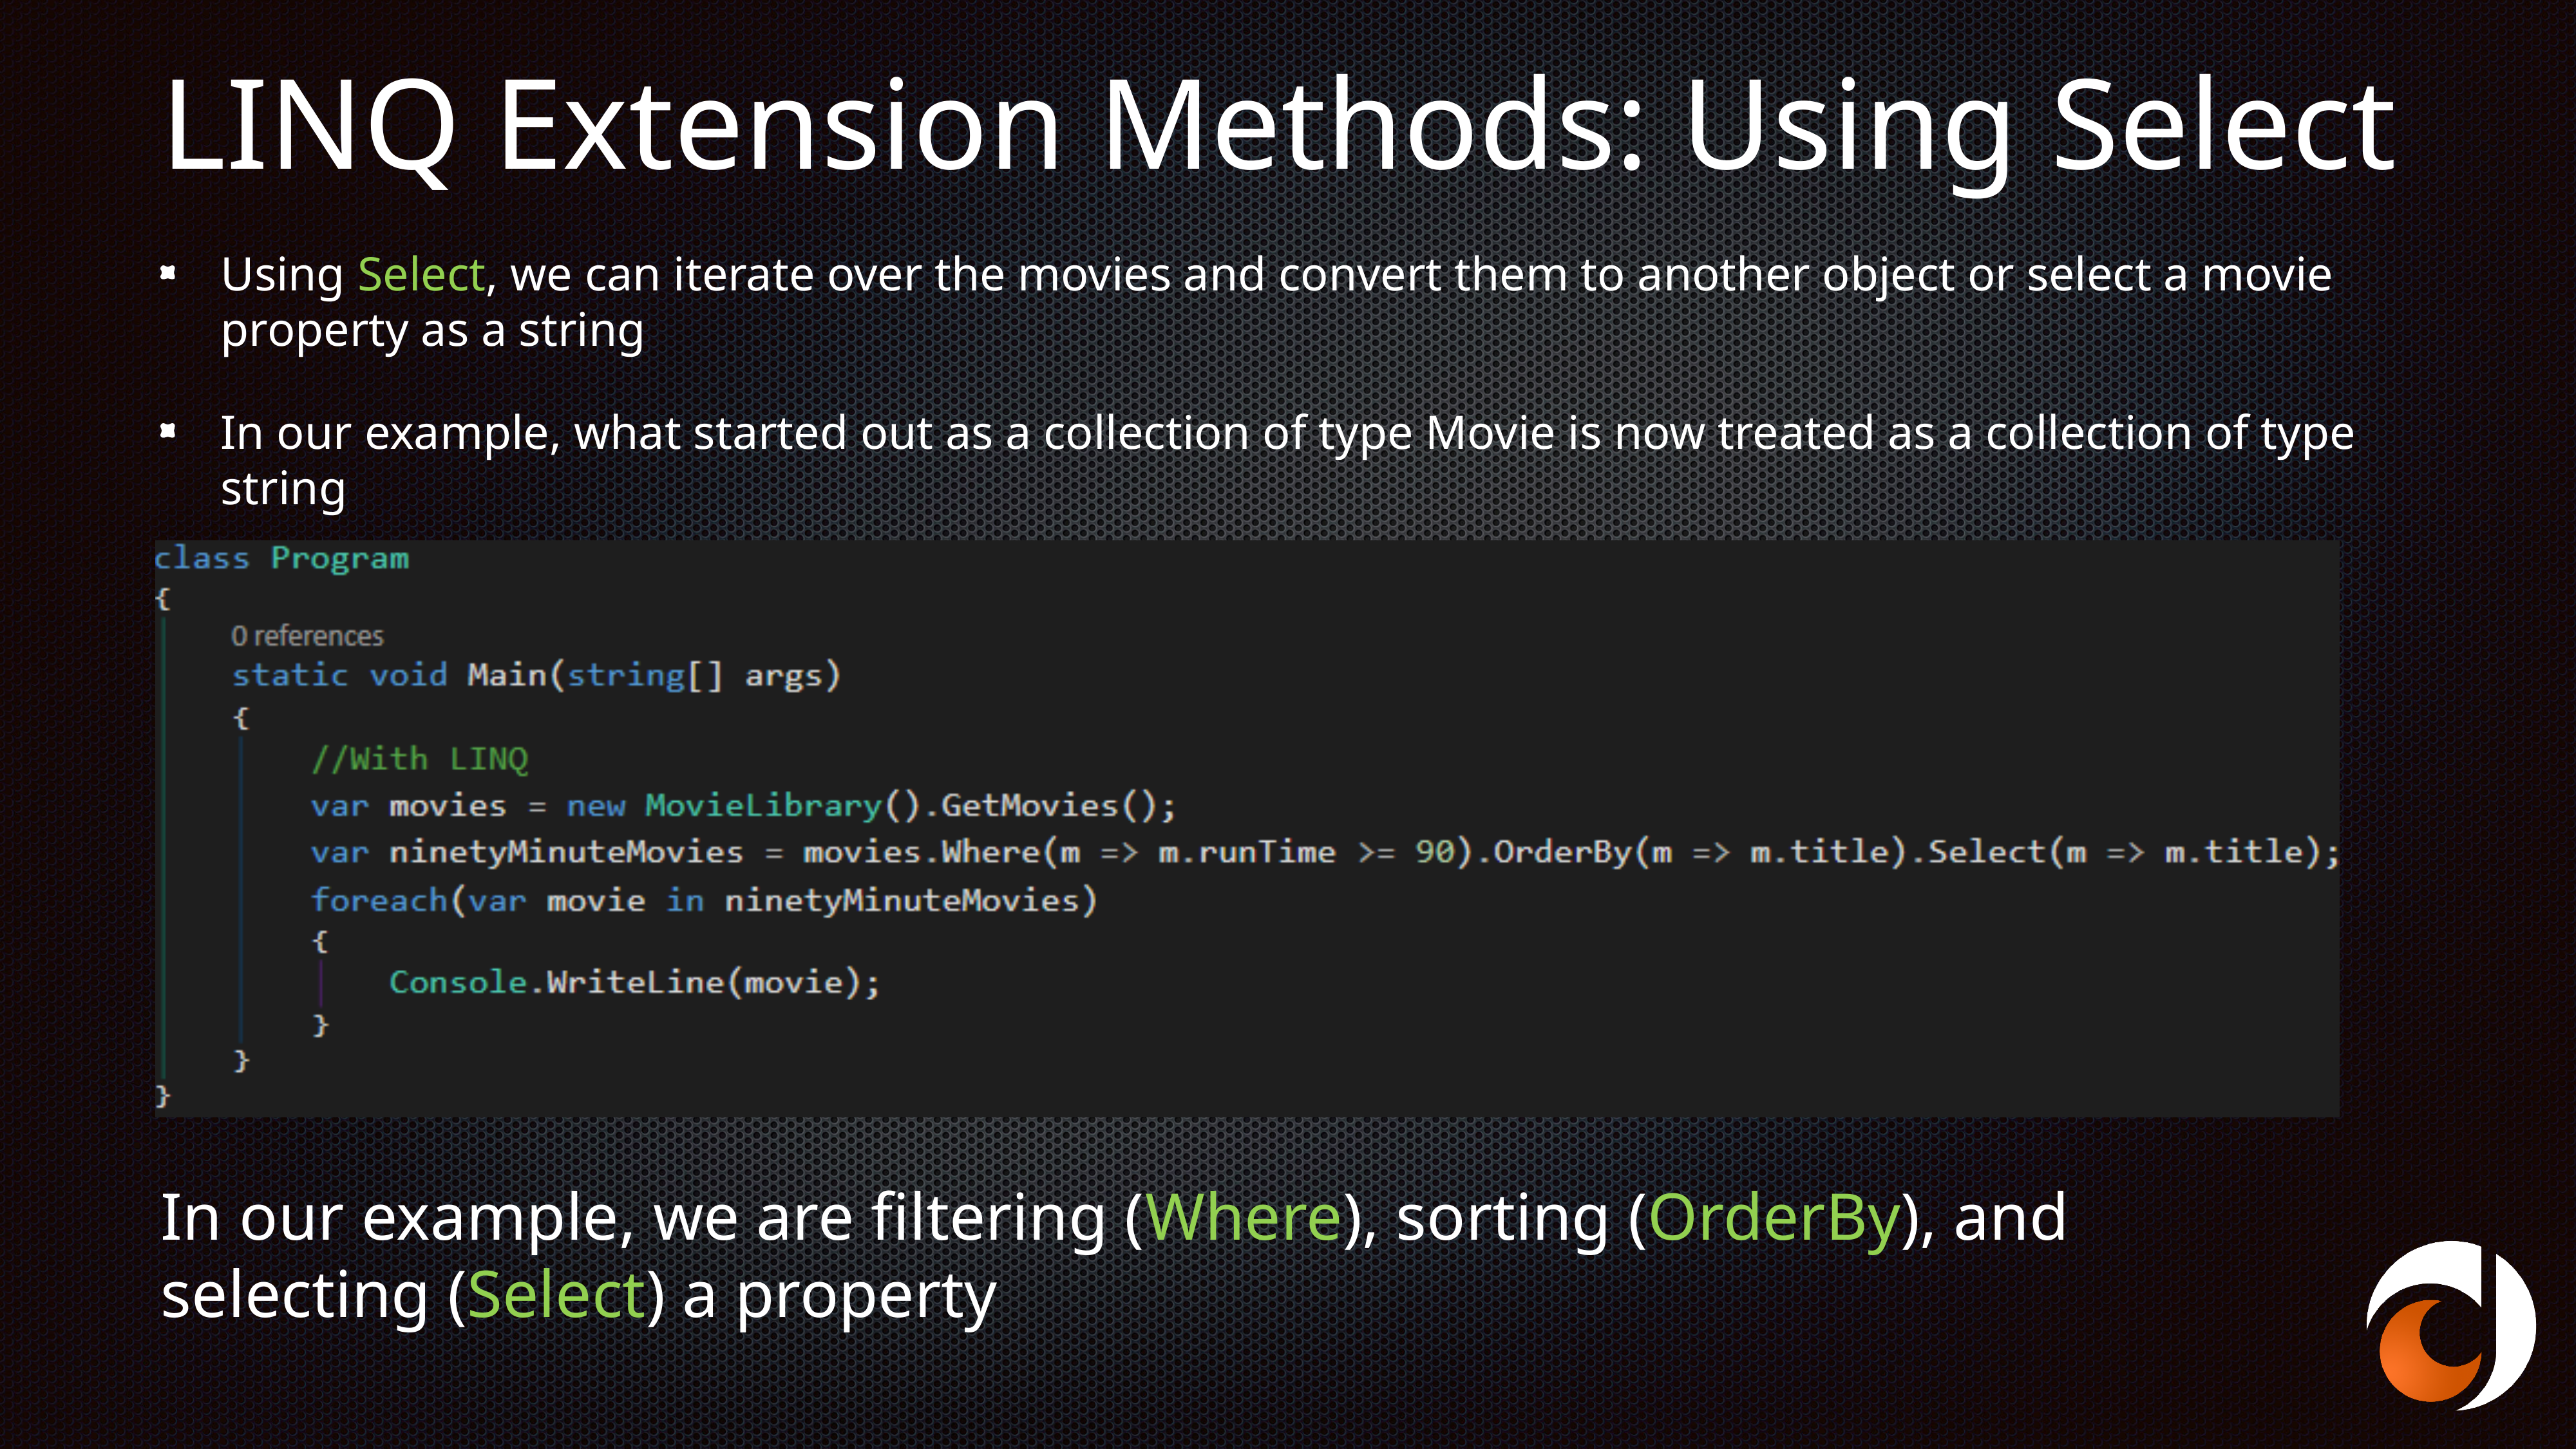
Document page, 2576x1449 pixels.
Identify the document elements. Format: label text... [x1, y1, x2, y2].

text_box In our example, we are filtering (Where), sorting (OrderBy), and selecting (Select) a property [155, 1170, 2214, 1336]
picture [0, 0, 2576, 1449]
title LINQ Extension Methods: Using Select [155, 37, 2421, 202]
list Using Select, we can iterate over the movies and convert them to another object or select a movie property as a string In our example, what started out as a collection of type Movie is now treated as a collection of type string [155, 237, 2421, 522]
